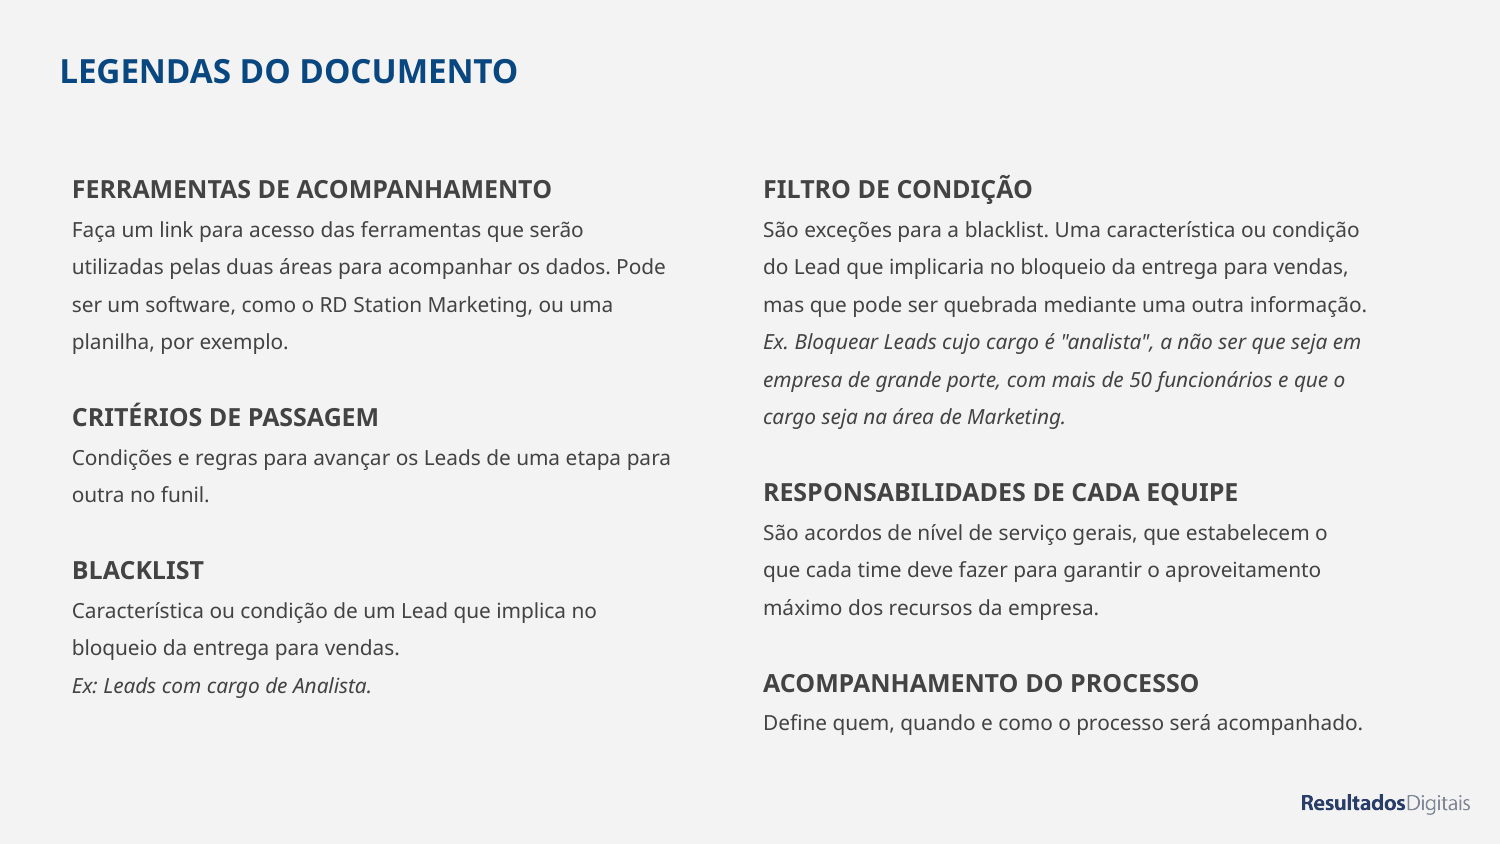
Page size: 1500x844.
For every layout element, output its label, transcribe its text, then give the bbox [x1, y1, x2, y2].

title LEGENDAS DO DOCUMENTO [44, 35, 1152, 115]
picture [1302, 794, 1470, 815]
list FERRAMENTAS DE ACOMPANHAMENTO Faça um link para acesso das ferramentas que serão utilizadas pelas duas áreas para acompanhar os dados. Pode ser um software, como o RD Station Marketing, ou uma planilha, por exemplo. CRITÉRIOS DE PASSAGEM Condições e regras para avançar os Leads de uma etapa para outra no funil. BLACKLIST Característica ou condição de um Lead que implica no bloqueio da entrega para vendas. Ex: Leads com cargo de Analista. [56, 144, 692, 756]
list FILTRO DE CONDIÇÃO São exceções para a blacklist. Uma característica ou condição do Lead que implicaria no bloqueio da entrega para vendas, mas que pode ser quebrada mediante uma outra informação. Ex. Bloquear Leads cujo cargo é "analista", a não ser que seja em empresa de grande porte, com mais de 50 funcionários e que o cargo seja na área de Marketing. RESPONSABILIDADES DE CADA EQUIPE São acordos de nível de serviço gerais, que estabelecem o que cada time deve fazer para garantir o aproveitamento máximo dos recursos da empresa. ACOMPANHAMENTO DO PROCESSO Define quem, quando e como o processo será acompanhado. [748, 144, 1383, 756]
